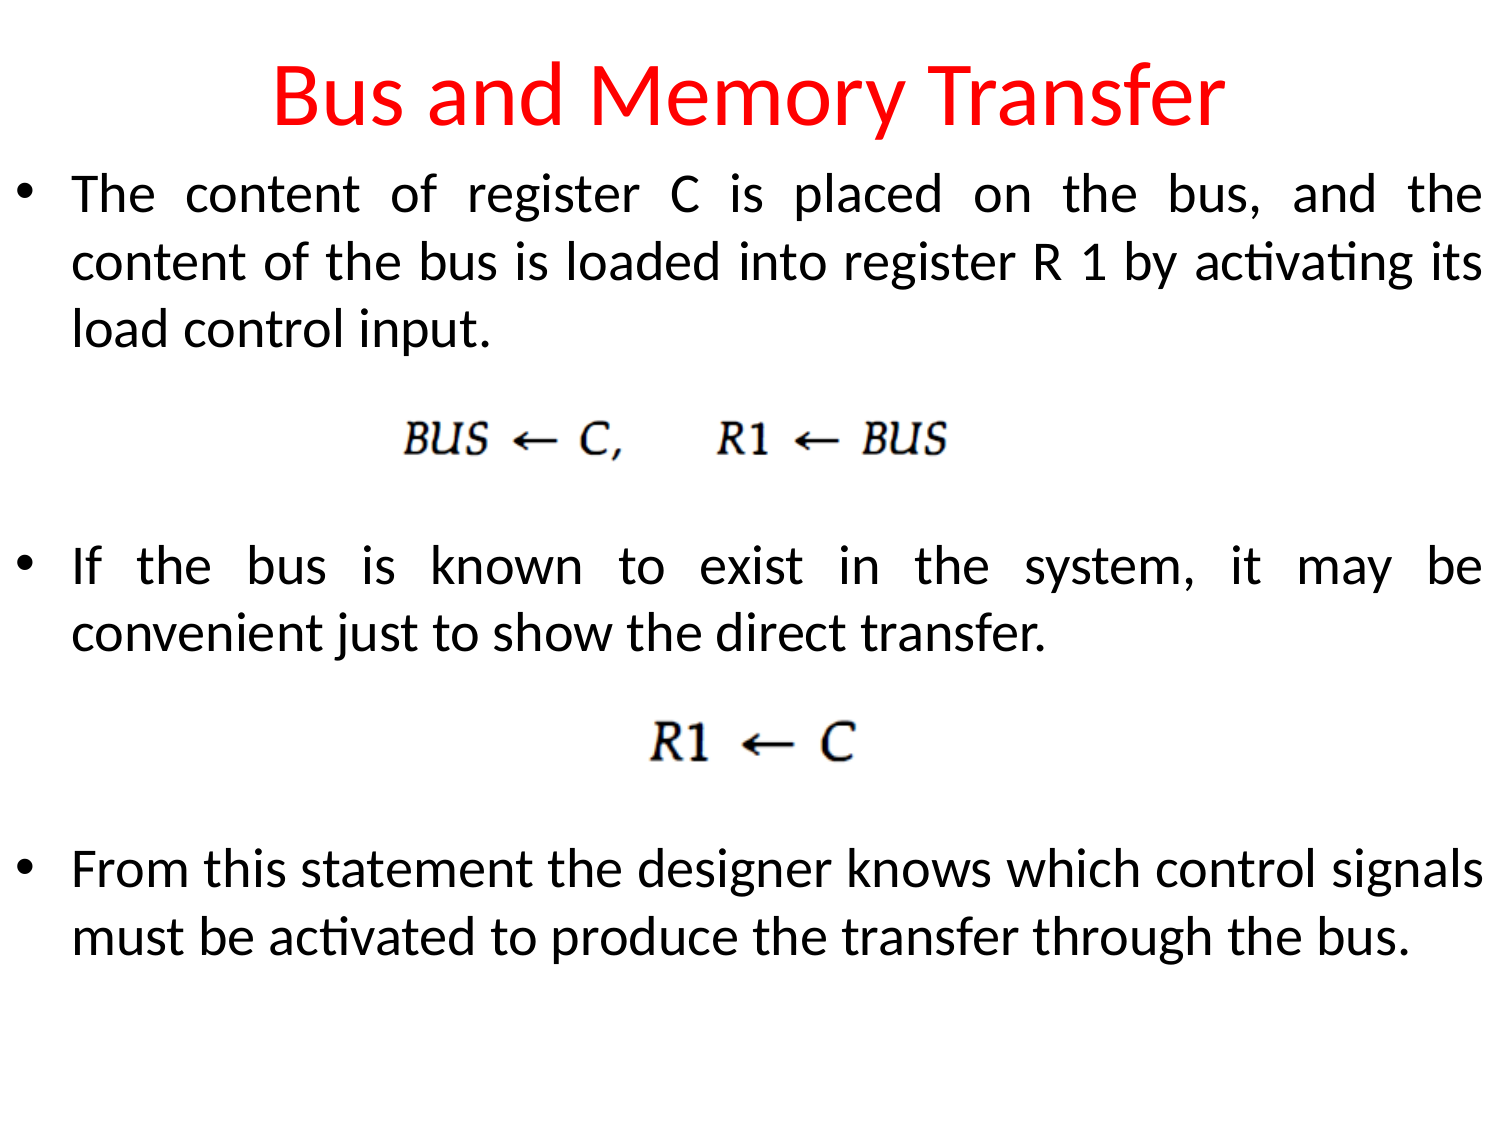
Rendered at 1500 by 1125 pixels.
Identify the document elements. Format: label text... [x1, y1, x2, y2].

list The content of register C is placed on the bus, and the content of the bus is loaded into register R 1 by activating its load control input. If the bus is known to exist in the system, it may be convenient just to show the direct transfer. From this statement the designer knows which control signals must be activated to produce the transfer through the bus. [0, 149, 1500, 1106]
title Bus and Memory Transfer [75, 7, 1425, 149]
picture [629, 698, 871, 784]
picture [383, 396, 963, 478]
